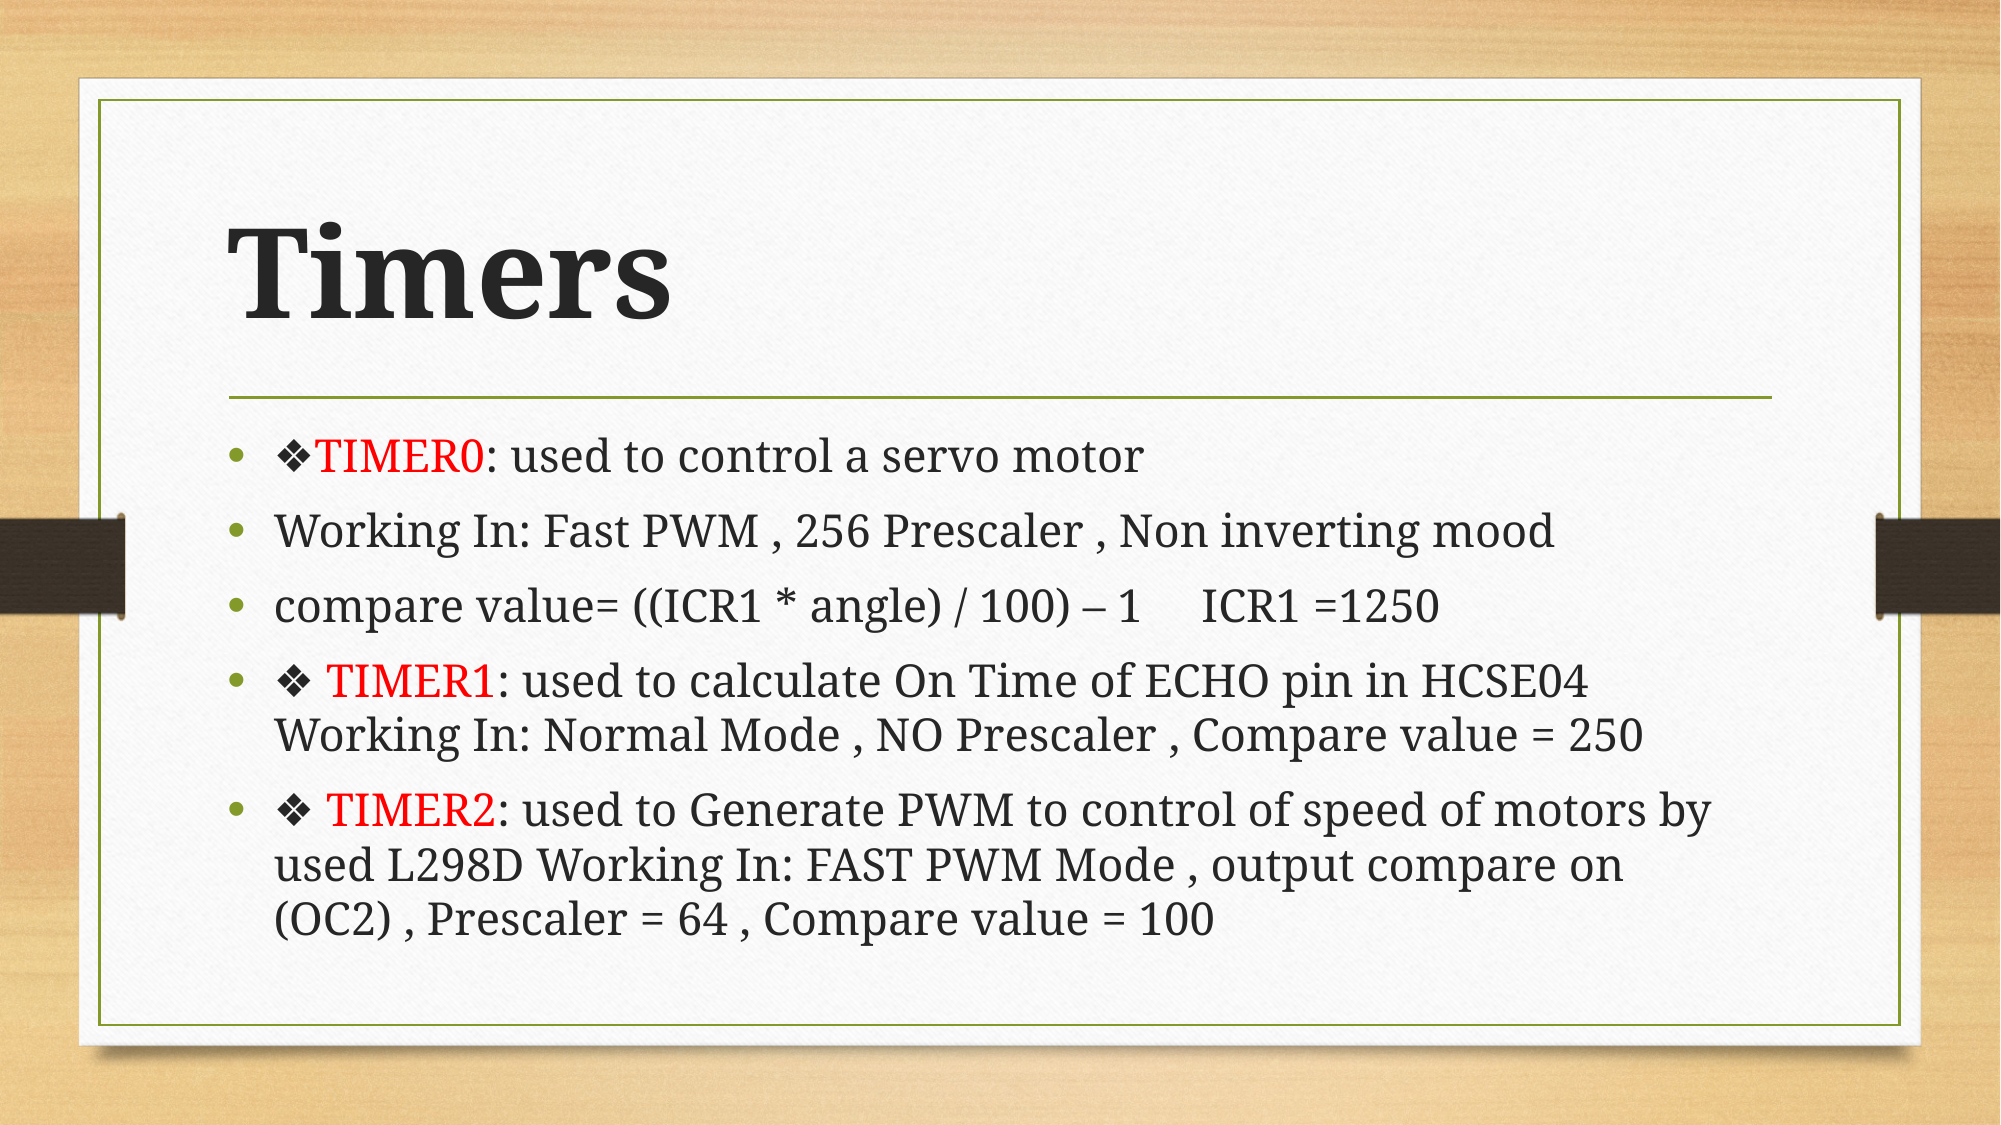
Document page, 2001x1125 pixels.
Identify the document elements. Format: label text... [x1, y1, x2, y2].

title Timers [212, 161, 1788, 375]
list ❖TIMER0: used to control a servo motor Working In: Fast PWM , 256 Prescaler , Non inverting mood compare value= ((ICR1 * angle) / 100) – 1 ICR1 =1250 ❖ TIMER1: used to calculate On Time of ECHO pin in HCSE04 Working In: Normal Mode , NO Prescaler , Compare value = 250 ❖ TIMER2: used to Generate PWM to control of speed of motors by used L298D Working In: FAST PWM Mode , output compare on (OC2) , Prescaler = 64 , Compare value = 100 [212, 419, 1788, 964]
picture [0, 0, 2001, 1125]
